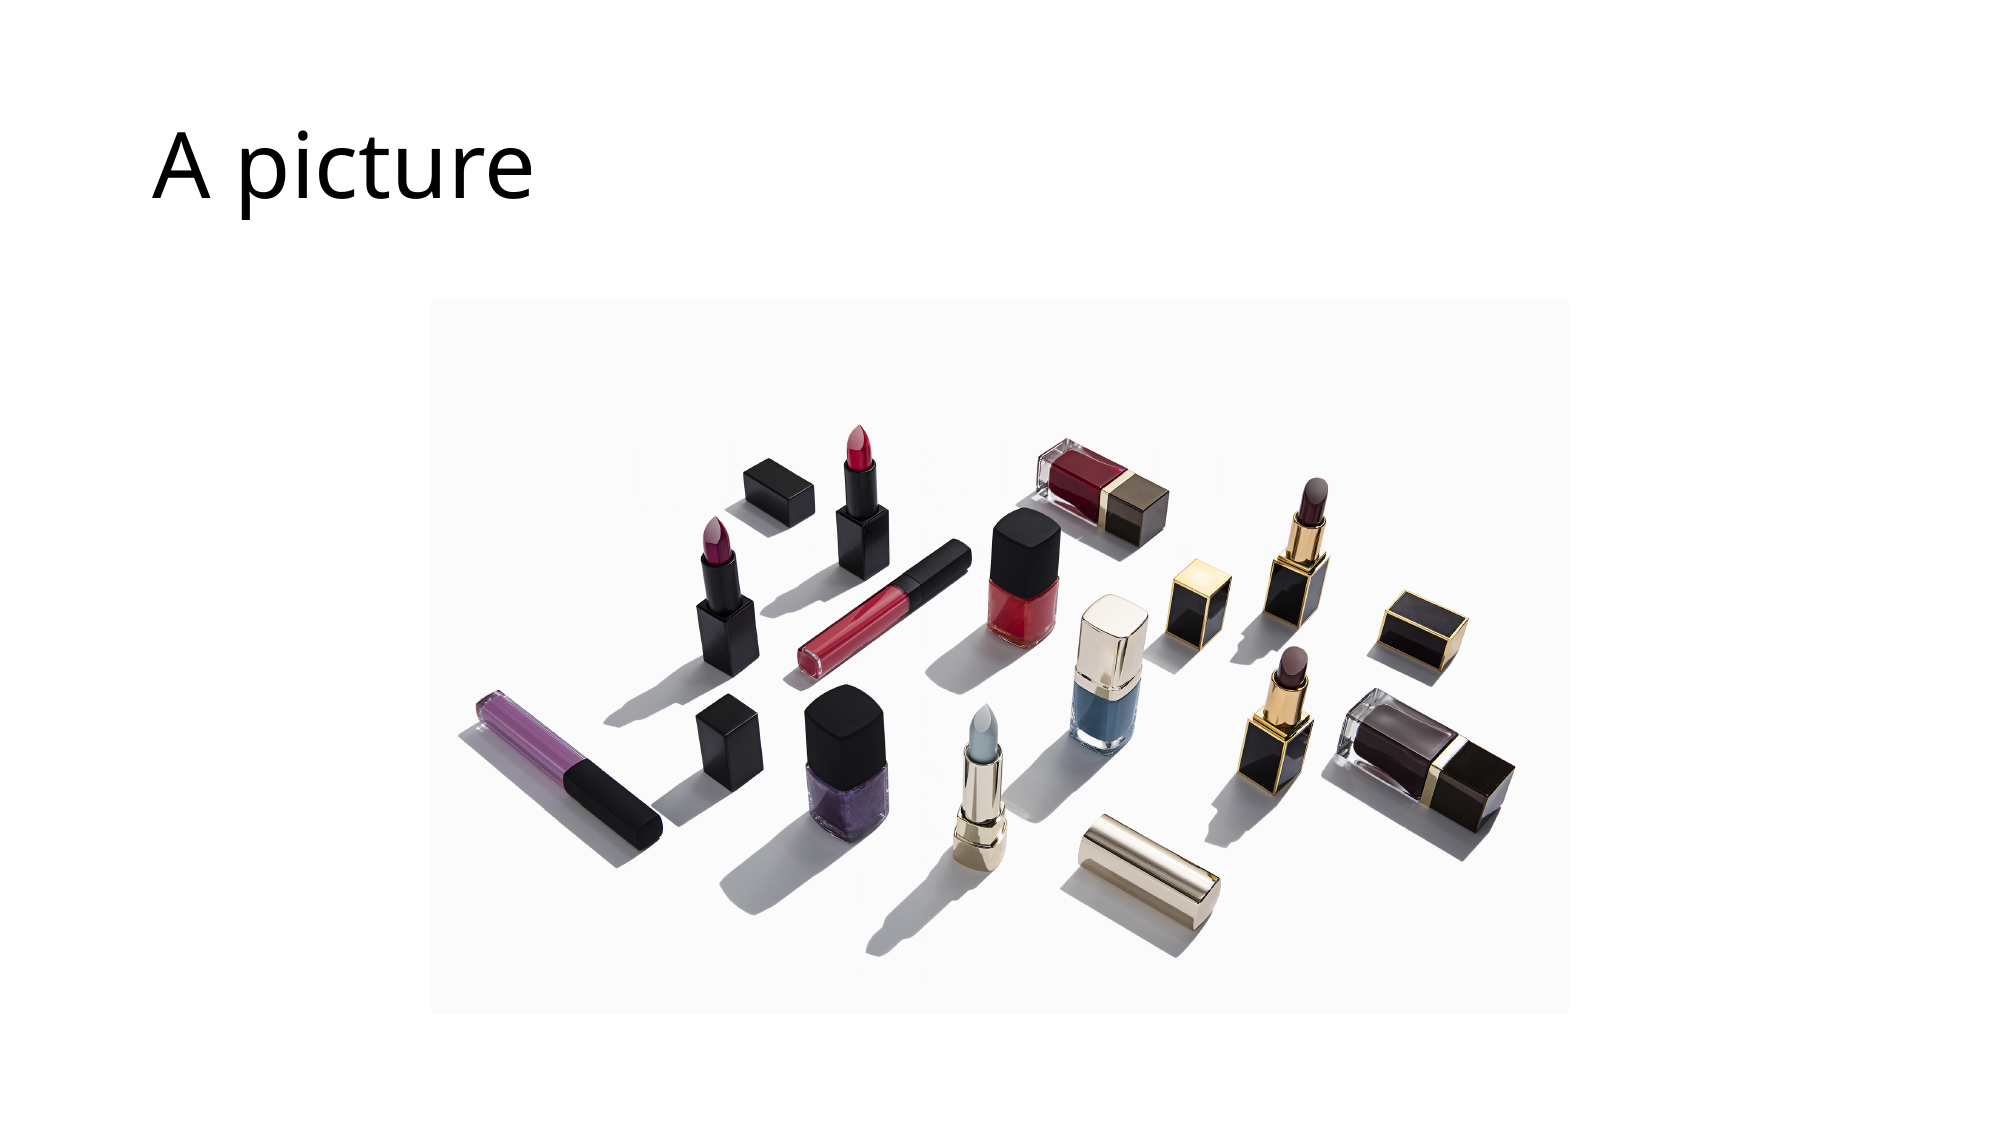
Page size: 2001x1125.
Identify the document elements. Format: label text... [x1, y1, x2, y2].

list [431, 299, 1569, 1014]
title A picture [137, 59, 1863, 278]
